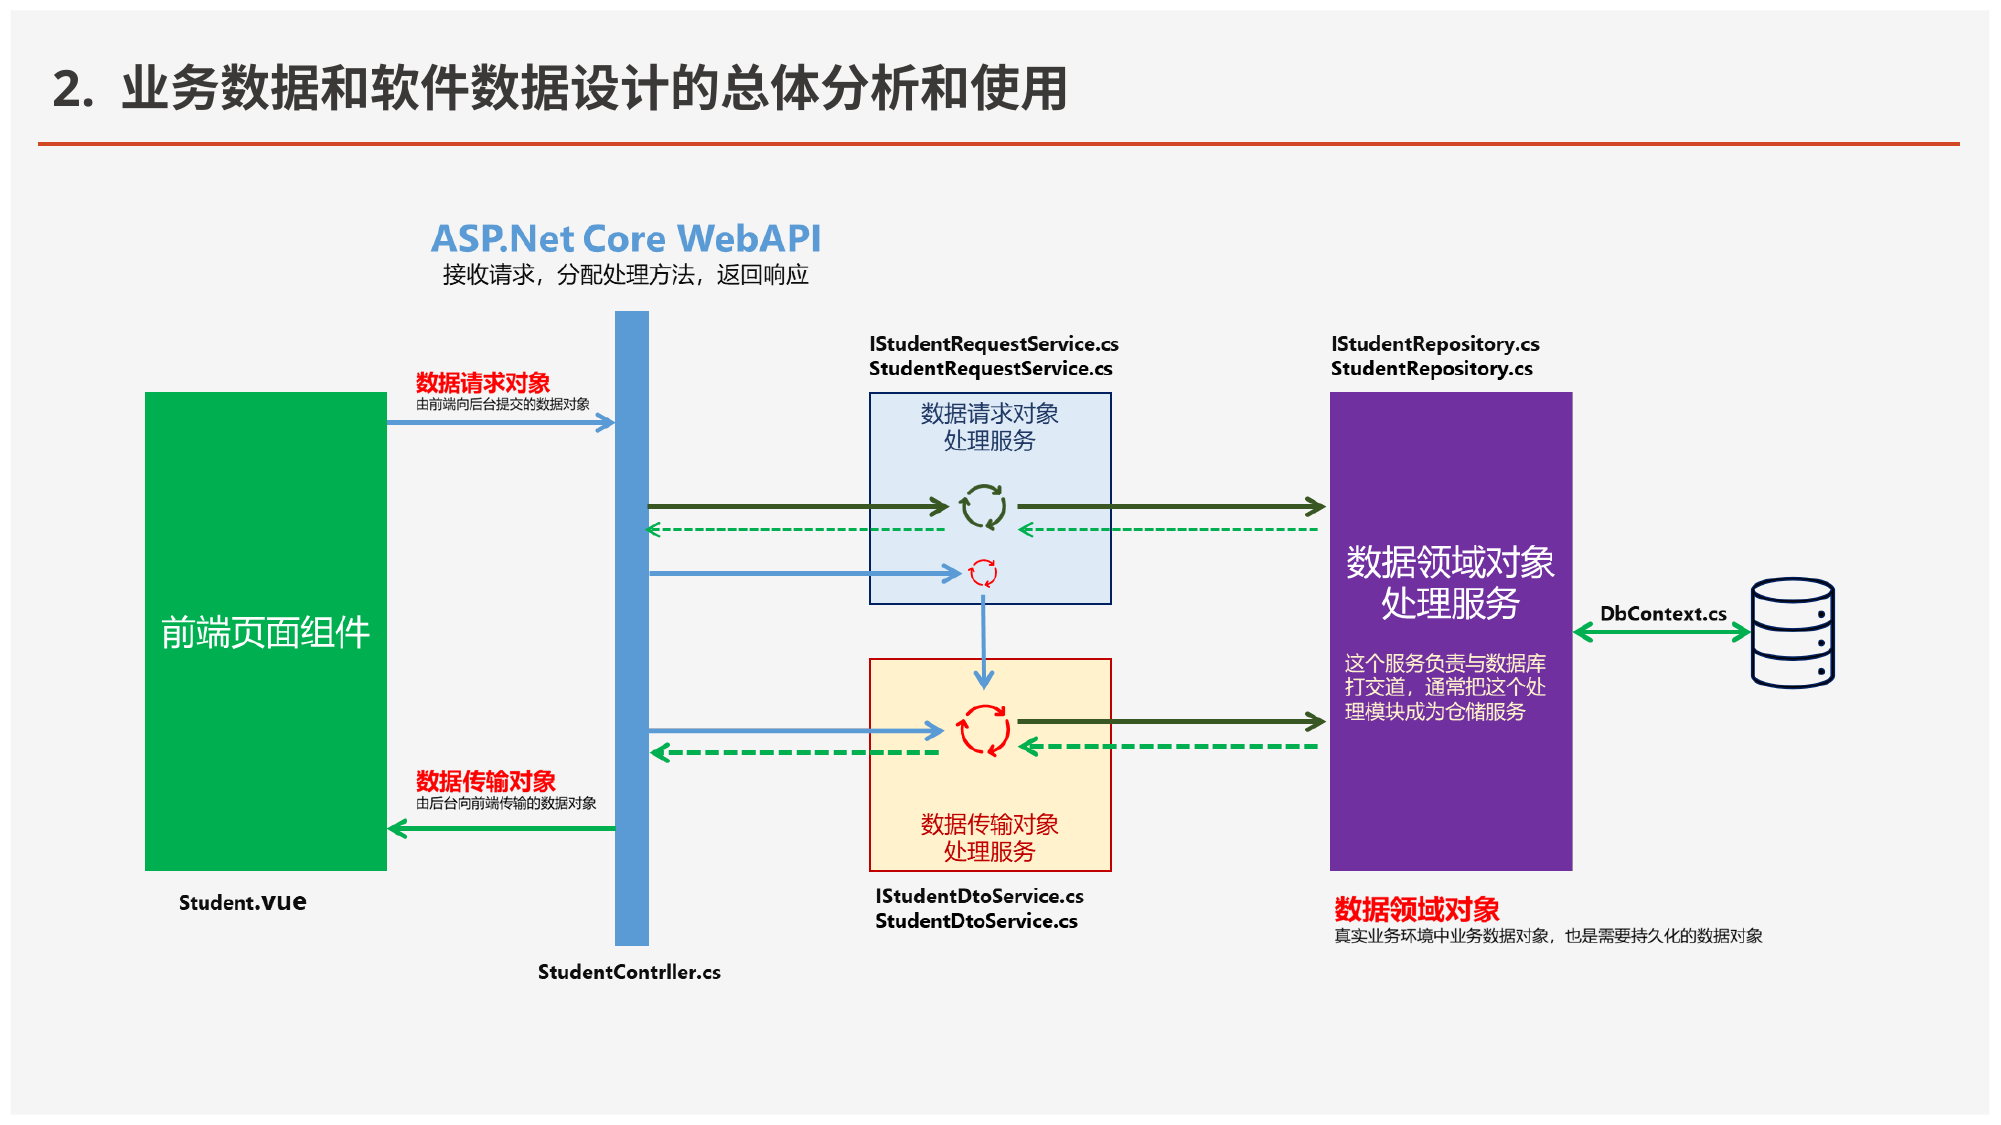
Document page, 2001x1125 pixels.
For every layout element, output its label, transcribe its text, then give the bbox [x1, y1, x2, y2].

picture [139, 203, 1861, 996]
title 2. 业务数据和软件数据设计的总体分析和使用 [37, 19, 1937, 125]
